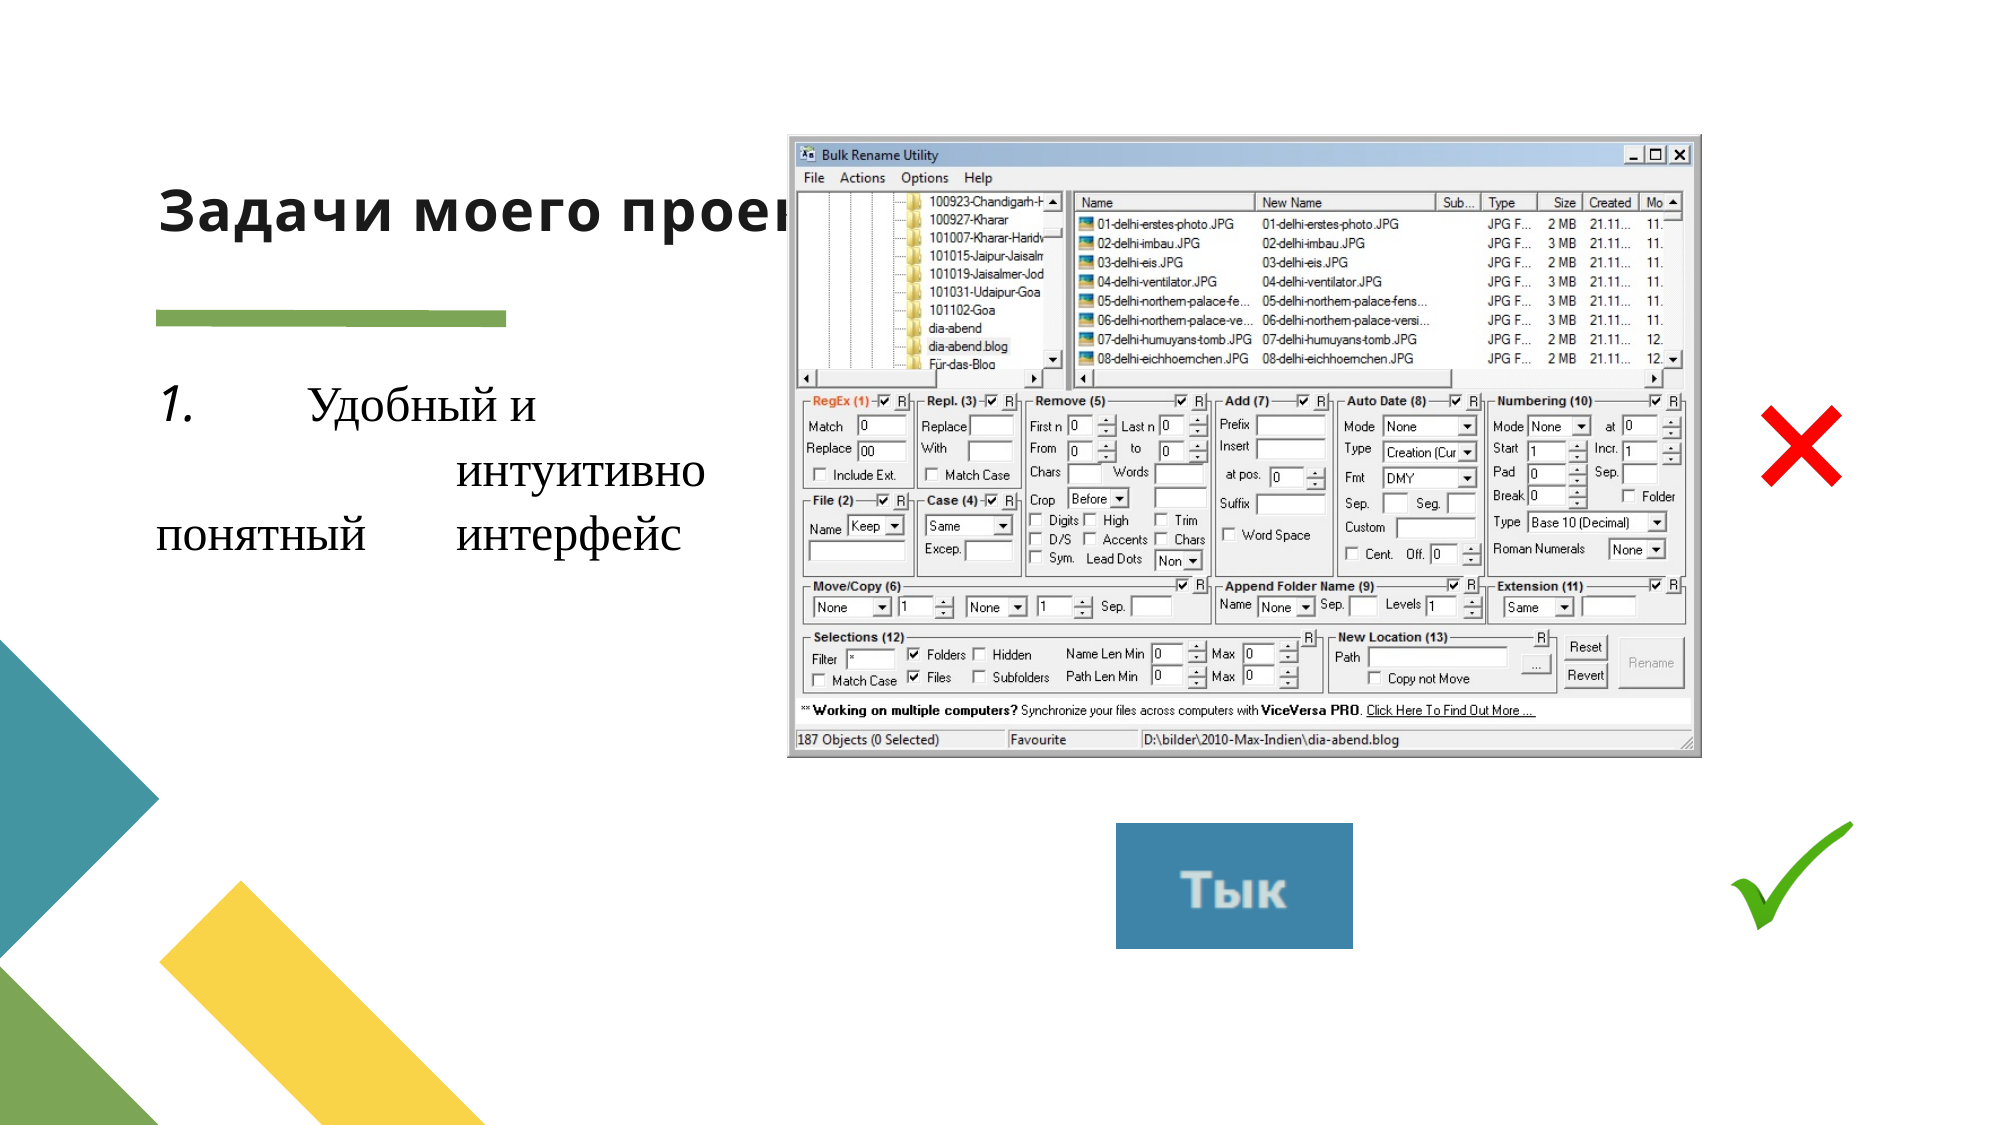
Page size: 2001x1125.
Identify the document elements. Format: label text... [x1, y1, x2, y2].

picture [1691, 793, 1872, 958]
list 1. Удобный и интуитивно понятный интерфейс [82, 367, 787, 758]
picture [787, 134, 1702, 758]
title Задачи моего проекта [158, 144, 787, 245]
picture [1116, 823, 1353, 949]
picture [1761, 405, 1842, 487]
